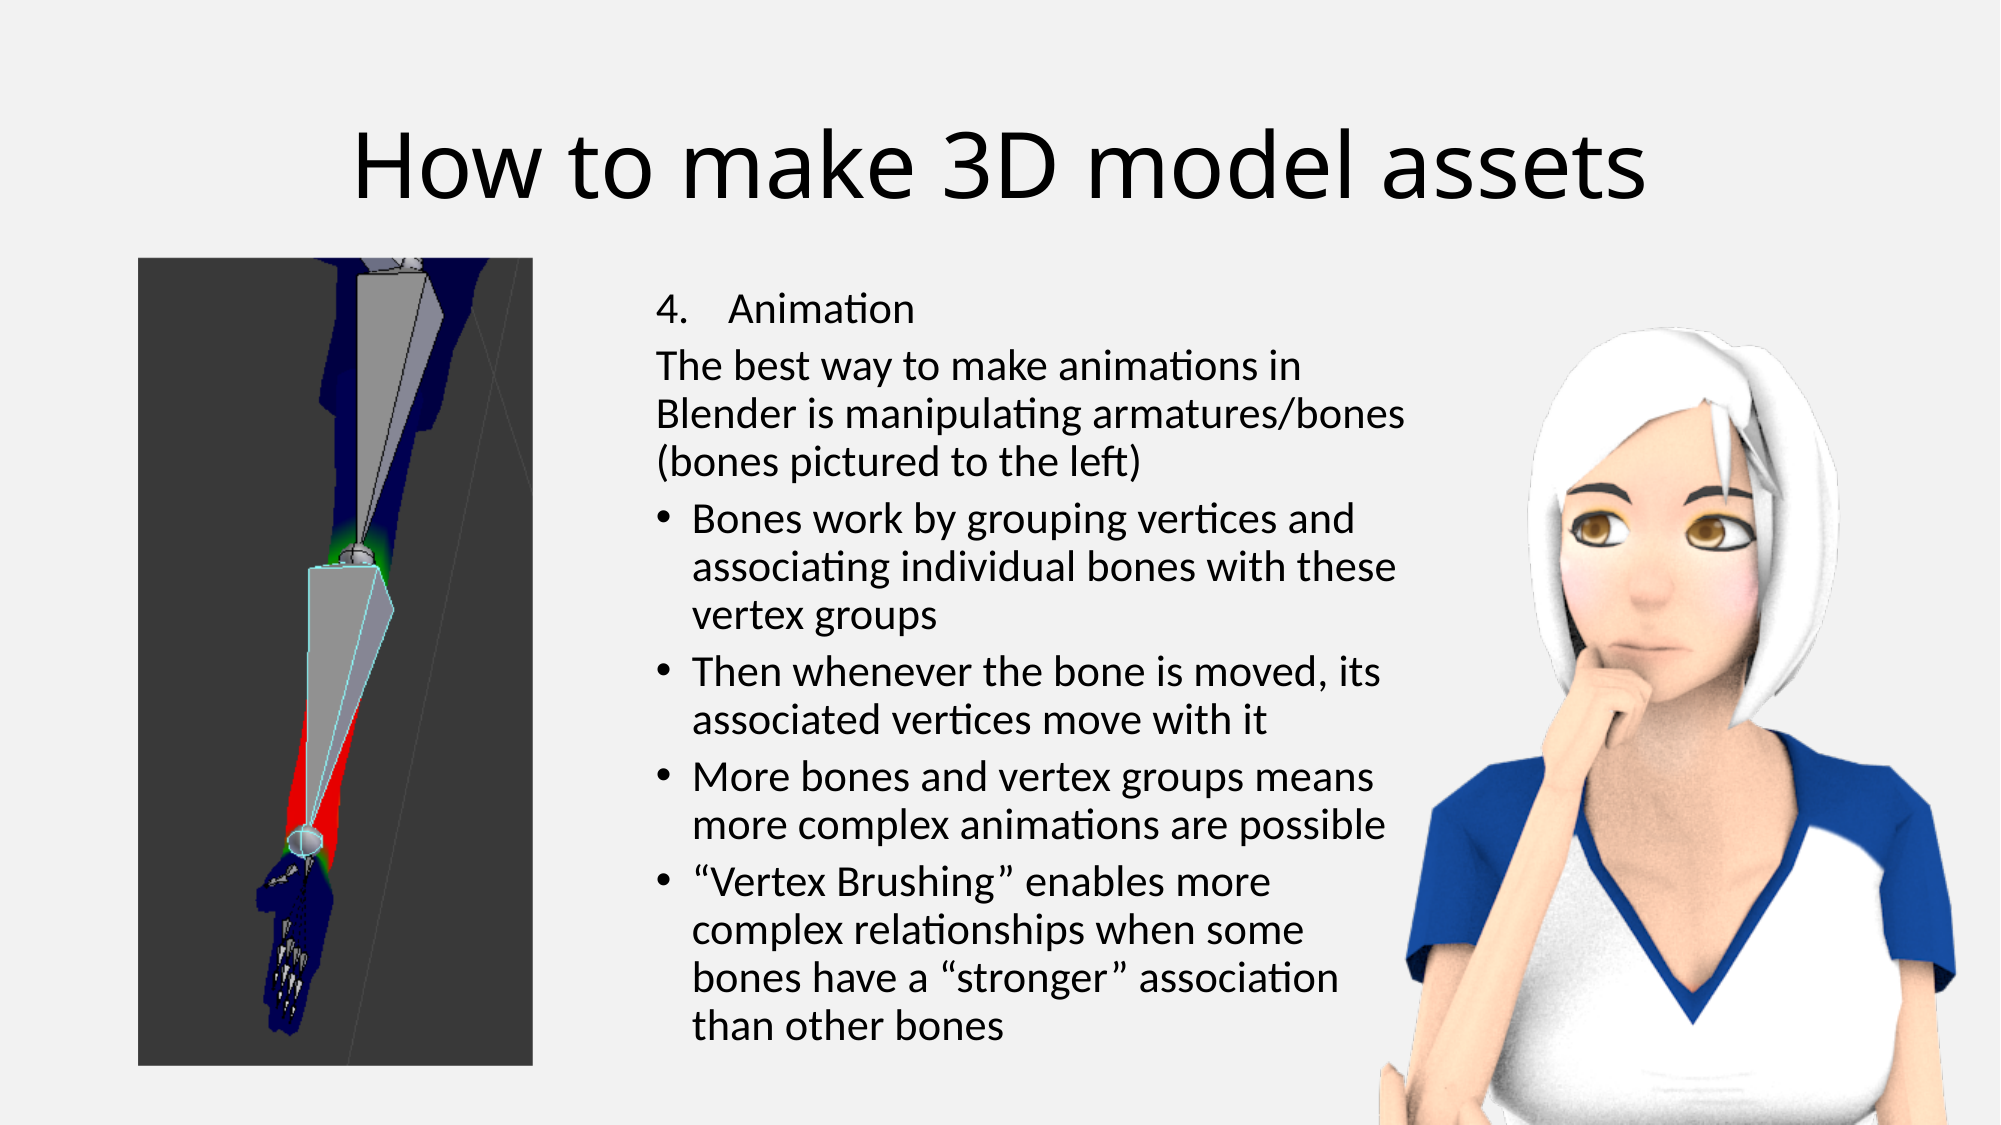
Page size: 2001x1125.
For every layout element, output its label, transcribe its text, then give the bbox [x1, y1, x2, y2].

title How to make 3D model assets [137, 59, 1863, 278]
picture [1312, 317, 2000, 1125]
picture [0, 259, 740, 1065]
list Animation The best way to make animations in Blender is manipulating armatures/bones (bones pictured to the left) Bones work by grouping vertices and associating individual bones with these vertex groups Then whenever the bone is moved, its associated vertices move with it More bones and vertex groups means more complex animations are possible “Vertex Brushing” enables more complex relationships when some bones have a “stronger” association than other bones [568, 277, 1432, 1066]
